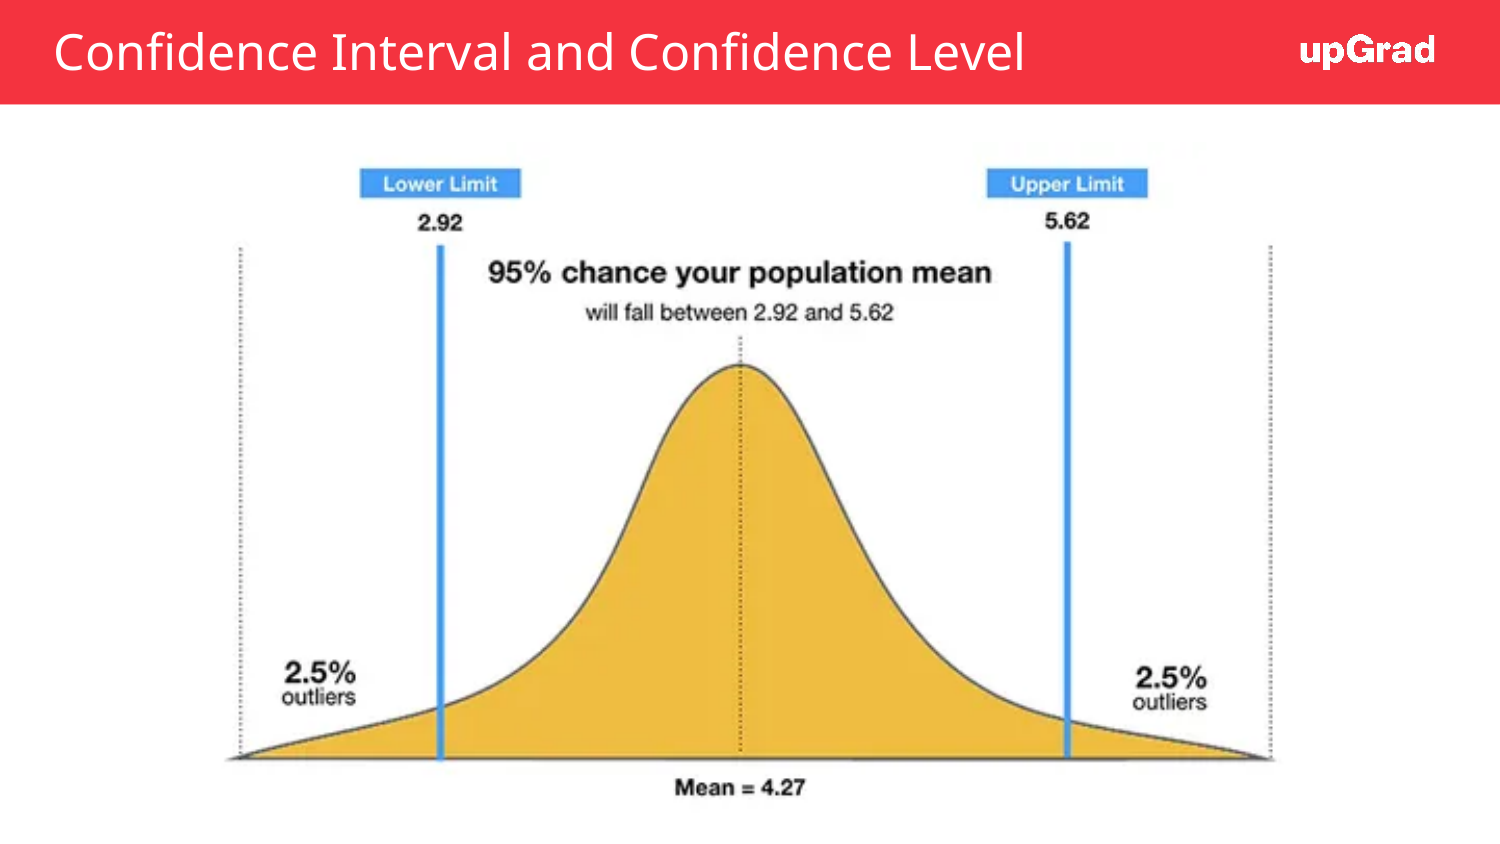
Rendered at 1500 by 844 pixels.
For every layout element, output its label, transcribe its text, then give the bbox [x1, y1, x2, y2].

text_box [0, 0, 1500, 105]
text_box [1300, 34, 1435, 71]
title Confidence Interval and Confidence Level [51, 18, 1043, 83]
picture [175, 142, 1325, 827]
